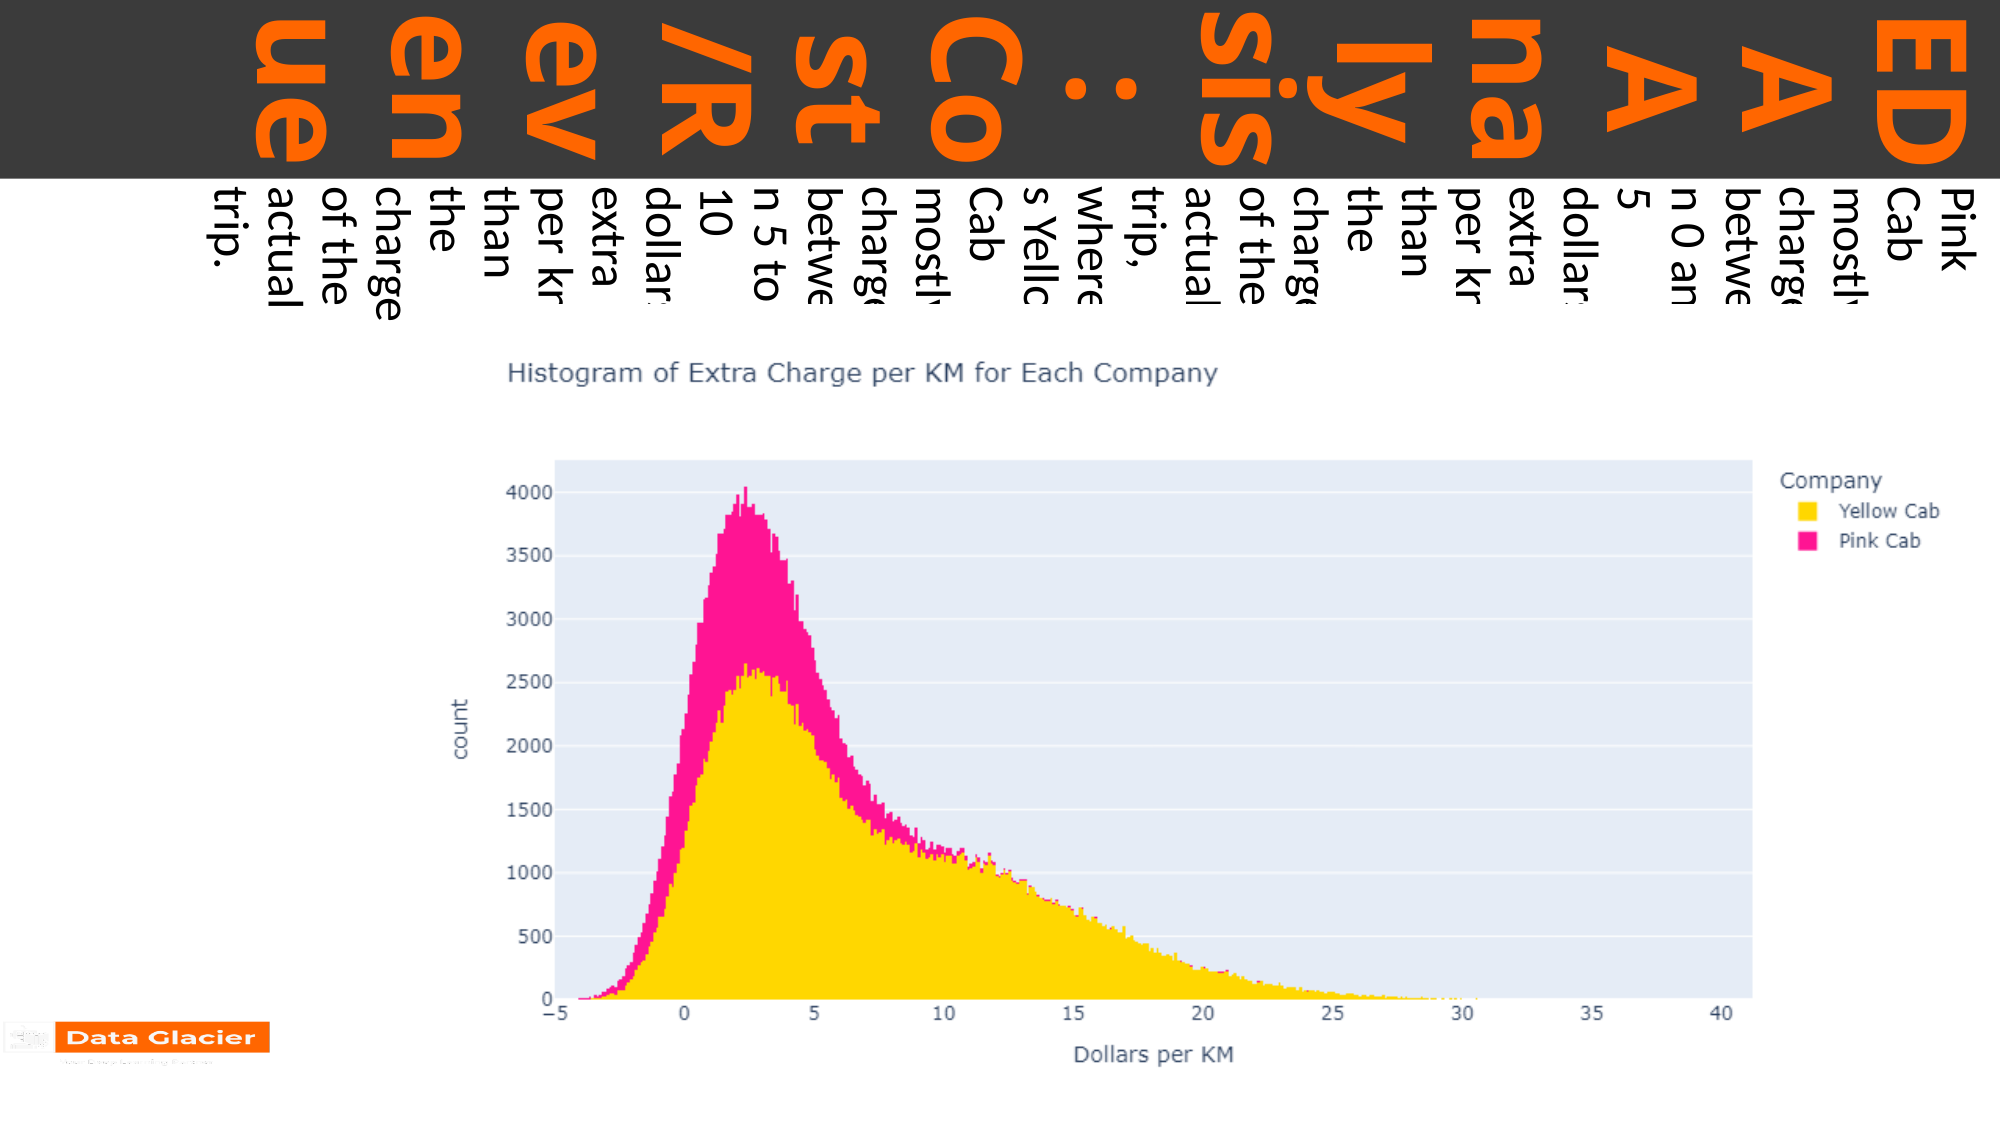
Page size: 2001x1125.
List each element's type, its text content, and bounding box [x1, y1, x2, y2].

picture [430, 304, 1967, 1125]
title EDA Analysis: Cost/Revenue [0, 0, 2000, 178]
picture [0, 961, 272, 1125]
subtitle Pink Cab mostly charges between 0 and 5 dollars extra per km than the charge of the actual trip, whereas Yellow Cab mostly charges between 5 to 10 dollars extra per km than the charge of the actual trip. [0, 178, 2000, 358]
